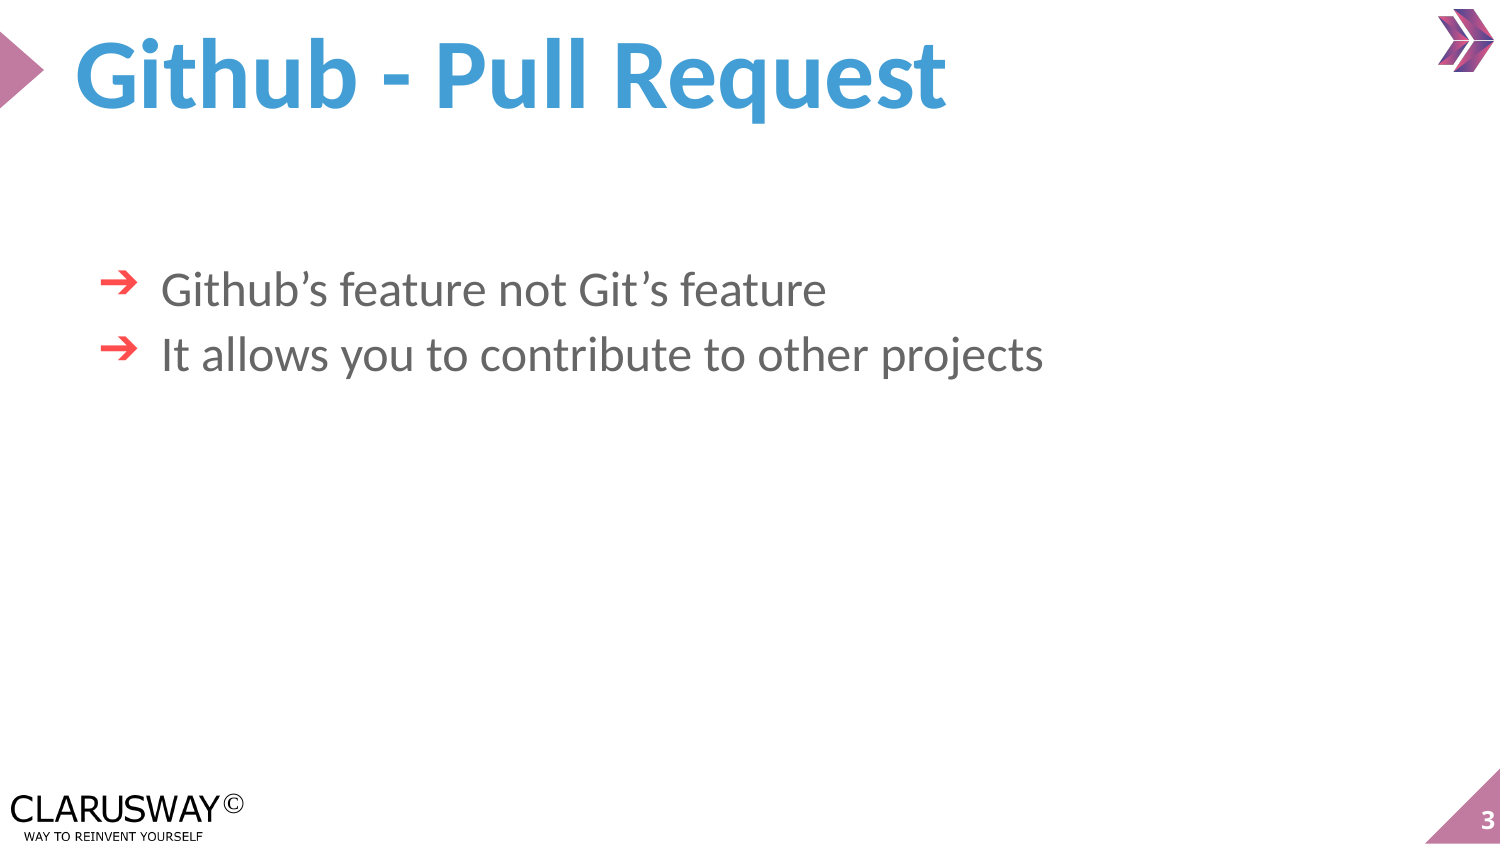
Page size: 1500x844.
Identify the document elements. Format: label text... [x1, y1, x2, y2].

list Github’s feature not Git’s feature It allows you to contribute to other projects [85, 249, 1413, 690]
picture [11, 795, 220, 841]
slide_number 3 [1461, 809, 1496, 839]
title Github - Pull Request [75, 31, 1413, 133]
picture [1438, 9, 1494, 72]
